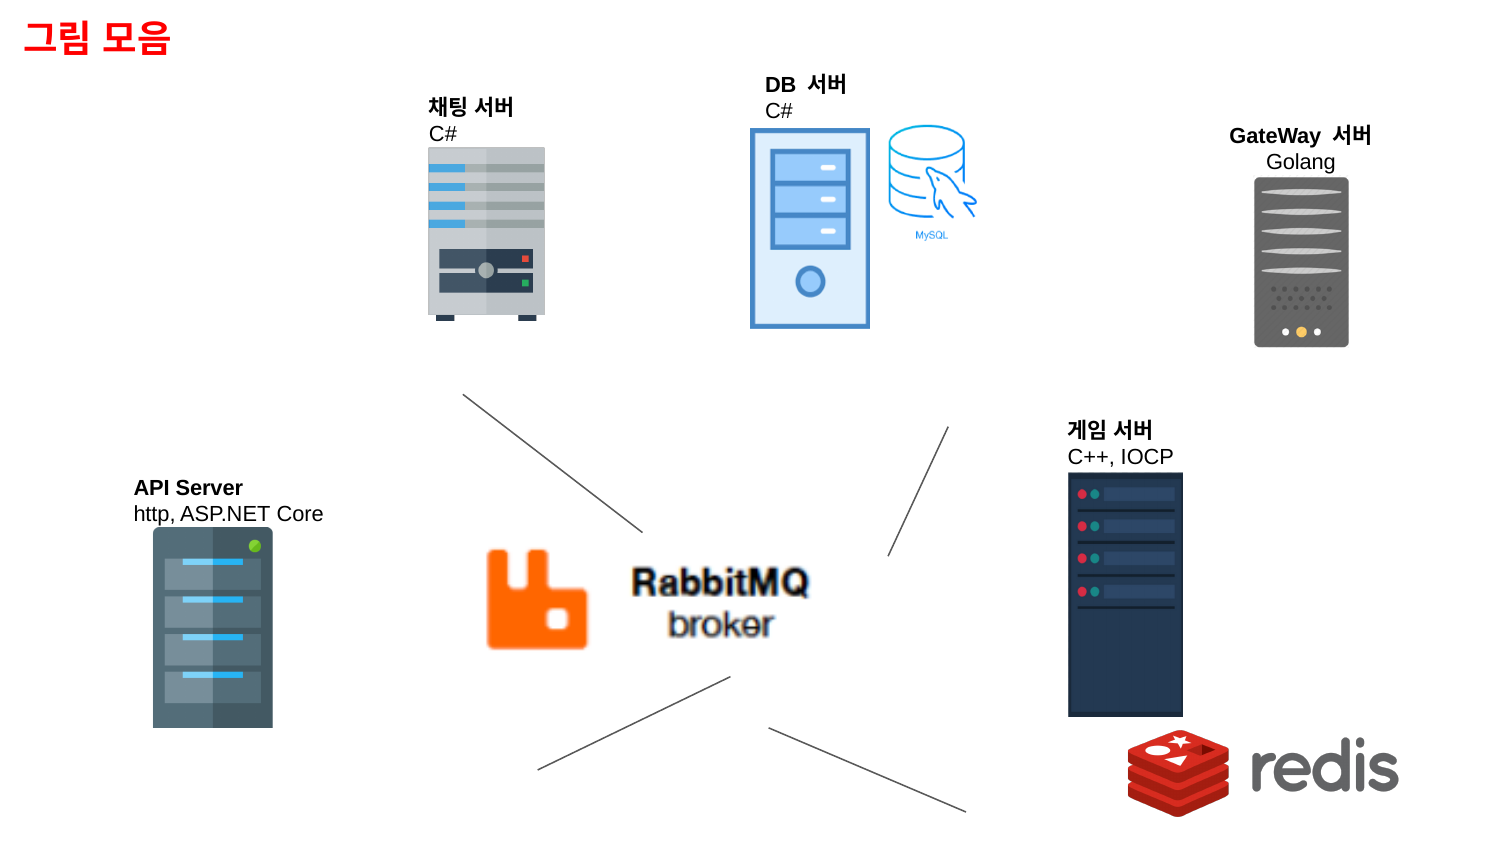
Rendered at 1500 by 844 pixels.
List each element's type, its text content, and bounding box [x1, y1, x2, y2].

text_box 게임 서버 C++, IOCP [1052, 401, 1254, 485]
picture [151, 527, 273, 729]
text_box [537, 676, 731, 771]
picture [879, 118, 983, 246]
picture [749, 128, 870, 329]
text_box GateWay 서버 Golang [1209, 106, 1393, 190]
picture [1067, 472, 1183, 718]
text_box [462, 394, 643, 533]
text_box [887, 426, 949, 557]
text_box API Server http, ASP.NET Core [118, 458, 354, 533]
title 그림 모음 [8, 0, 236, 70]
text_box 채팅 서버 C# [413, 78, 548, 143]
picture [394, 144, 576, 329]
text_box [768, 727, 967, 813]
picture [471, 532, 814, 663]
text_box DB 서버 C# [750, 55, 911, 129]
picture [1252, 175, 1350, 348]
picture [1125, 727, 1401, 820]
